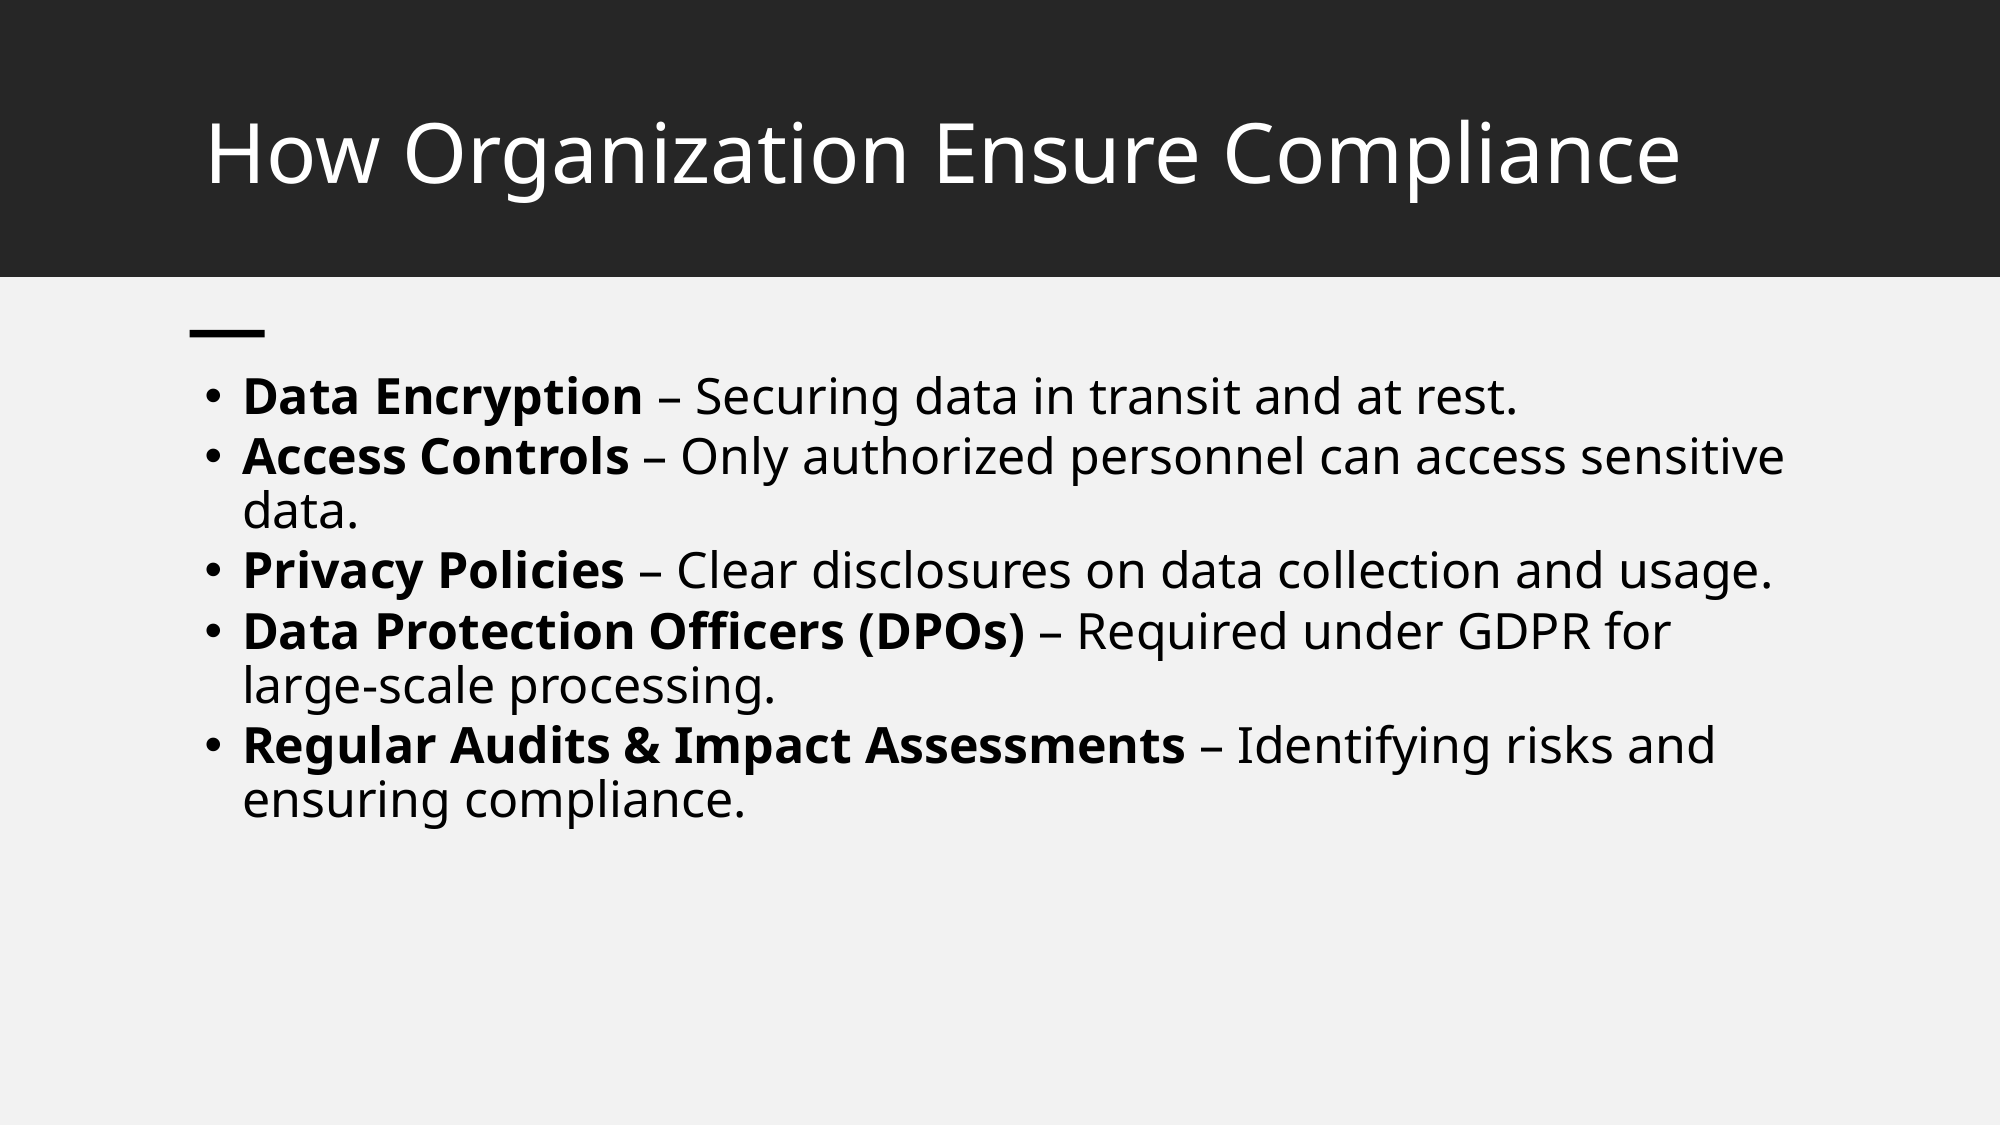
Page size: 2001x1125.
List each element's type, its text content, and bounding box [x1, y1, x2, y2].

list Data Encryption – Securing data in transit and at rest. Access Controls – Only authorized personnel can access sensitive data. Privacy Policies – Clear disclosures on data collection and usage. Data Protection Officers (DPOs) – Required under GDPR for large-scale processing. Regular Audits & Impact Assessments – Identifying risks and ensuring compliance. [189, 363, 1811, 1014]
text_box [188, 328, 266, 339]
text_box [0, 275, 2000, 1125]
text_box [0, 0, 2000, 275]
title How Organization Ensure Compliance [189, 104, 1812, 253]
